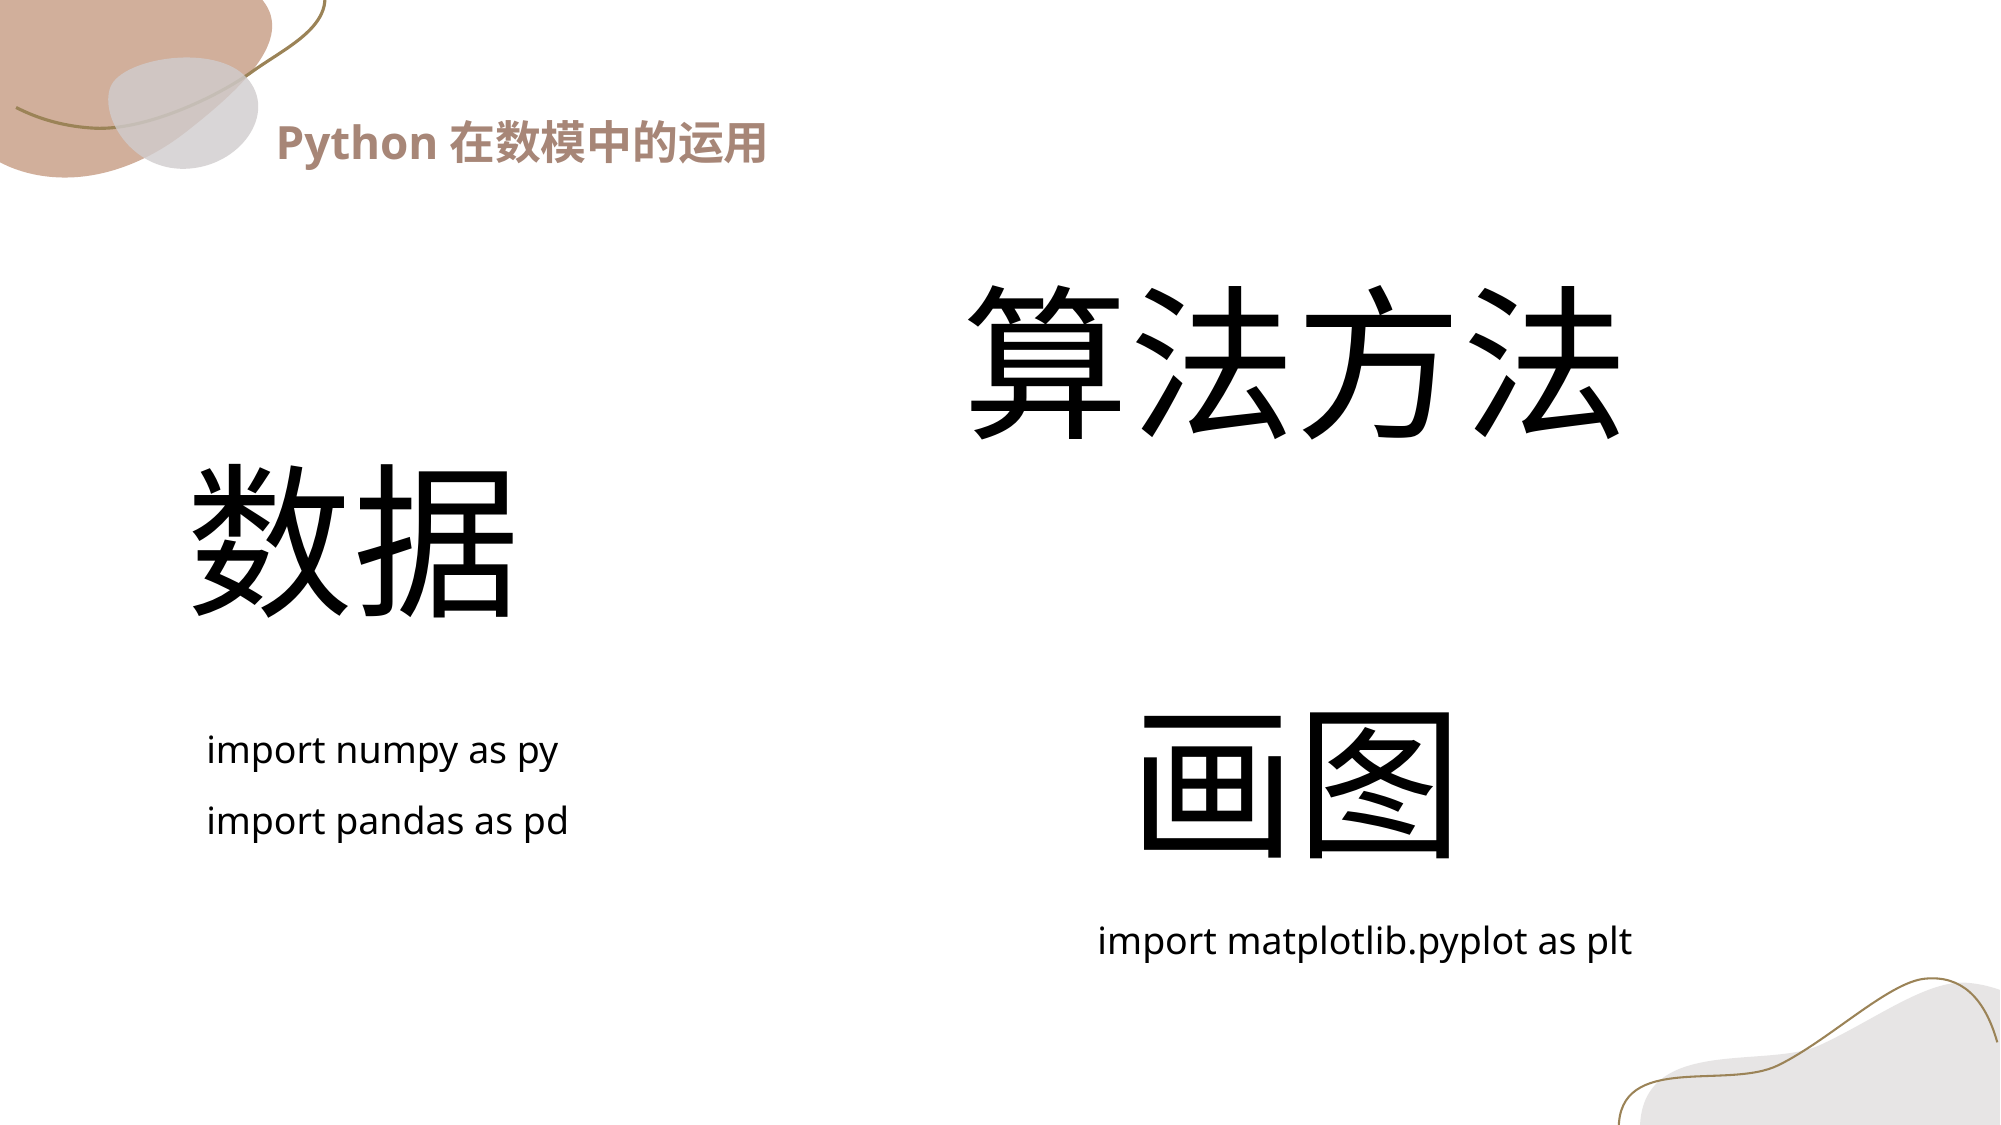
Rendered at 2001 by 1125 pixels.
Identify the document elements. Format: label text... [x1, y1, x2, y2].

text_box import matplotlib.pyplot as plt [1082, 909, 2000, 970]
text_box Python在数模中的运用 [275, 102, 923, 169]
text_box import numpy as py [191, 718, 676, 779]
text_box 画图 [1114, 671, 1542, 887]
text_box 算法方法 [947, 251, 1735, 467]
text_box import pandas as pd [191, 789, 676, 850]
text_box 数据 [172, 430, 600, 646]
